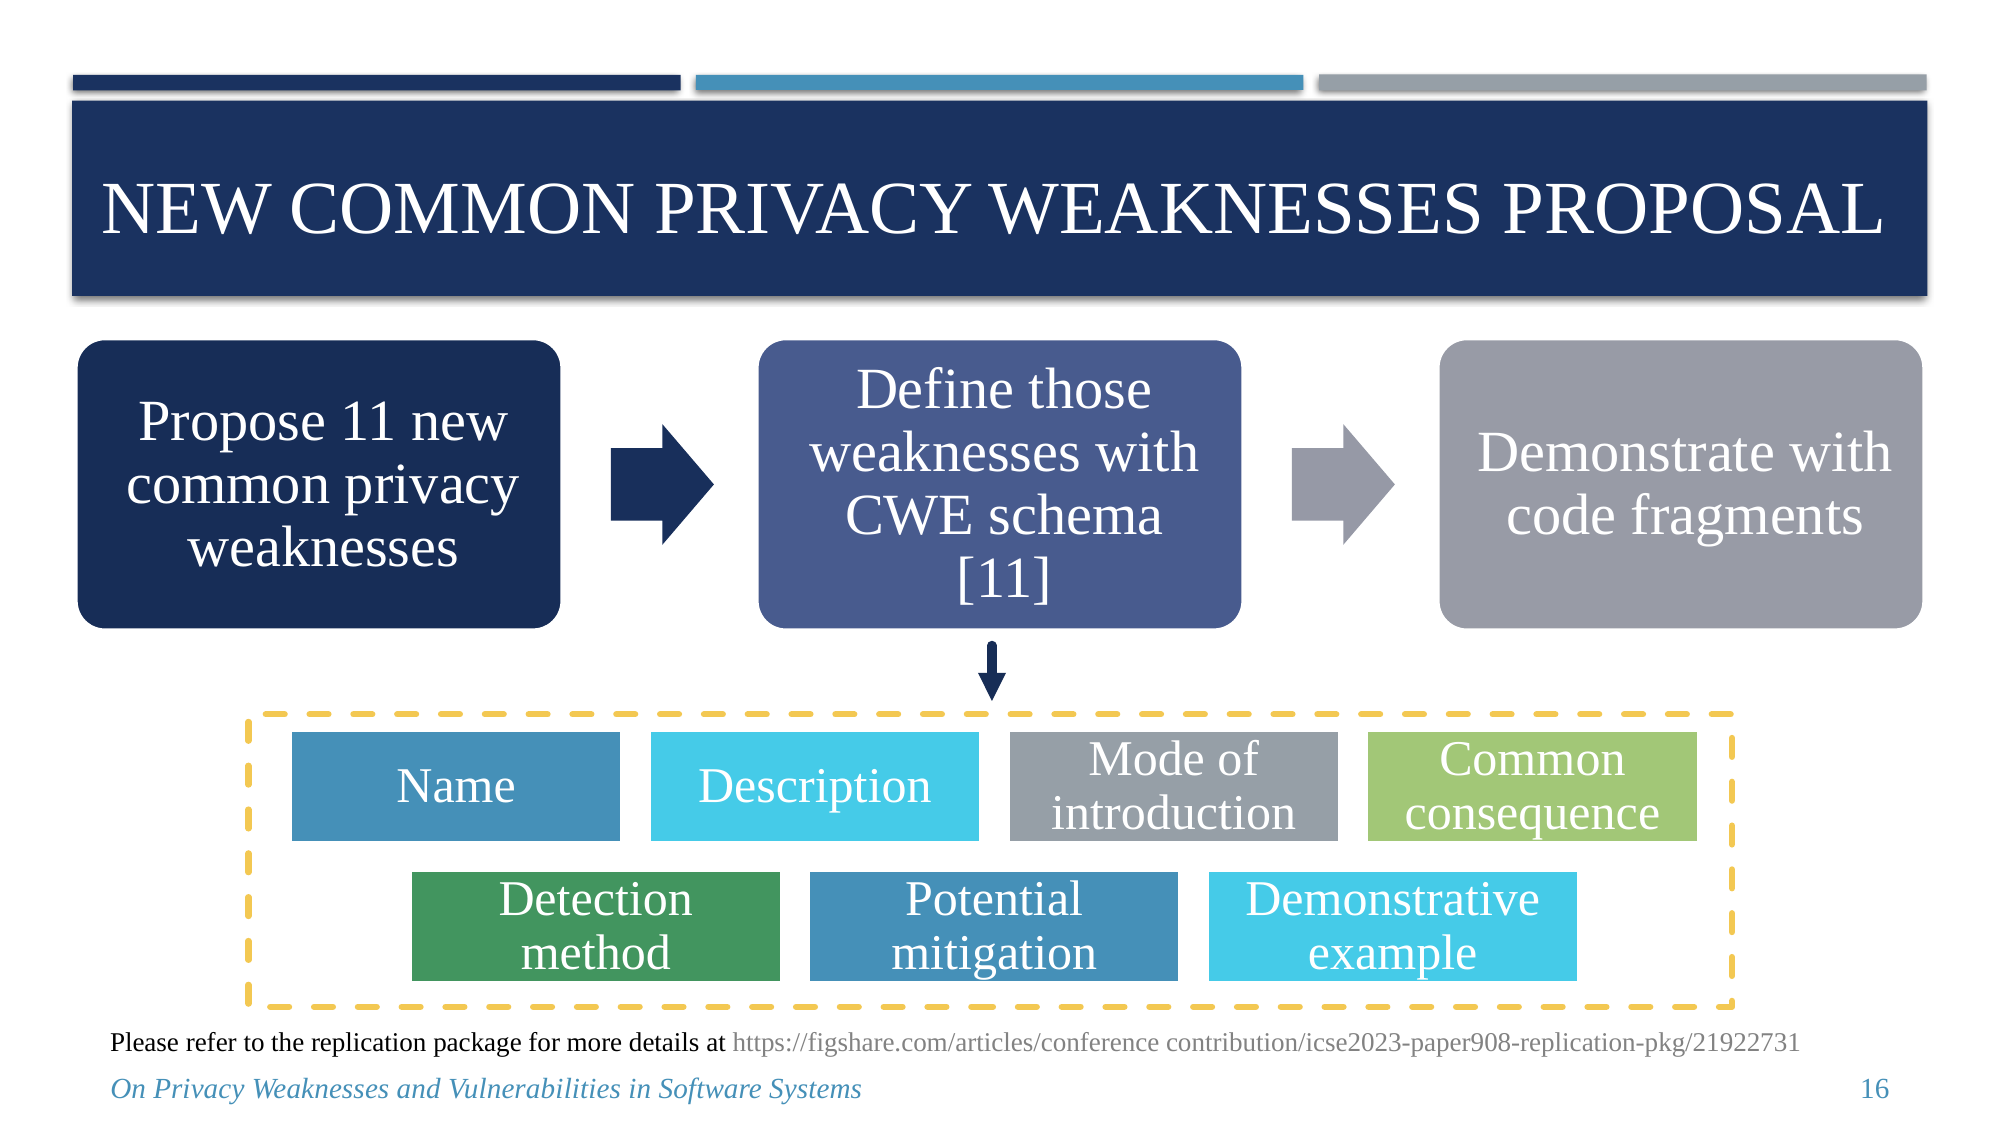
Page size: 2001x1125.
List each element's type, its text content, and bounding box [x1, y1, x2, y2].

text_box Please refer to the replication package for more details at https://figshare.com/articles/conference contribution/icse2023-paper908-replication-pkg/21922731 [95, 1016, 1894, 1064]
title New common privacy weaknesses proposal [86, 106, 1919, 302]
text_box [1705, 713, 1734, 1009]
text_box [73, 306, 1927, 662]
footer On Privacy Weaknesses and Vulnerabilities in Software Systems [95, 1064, 1230, 1118]
text_box [247, 713, 283, 1009]
slide_number 16 [1732, 1057, 1905, 1118]
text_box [289, 705, 1700, 1008]
